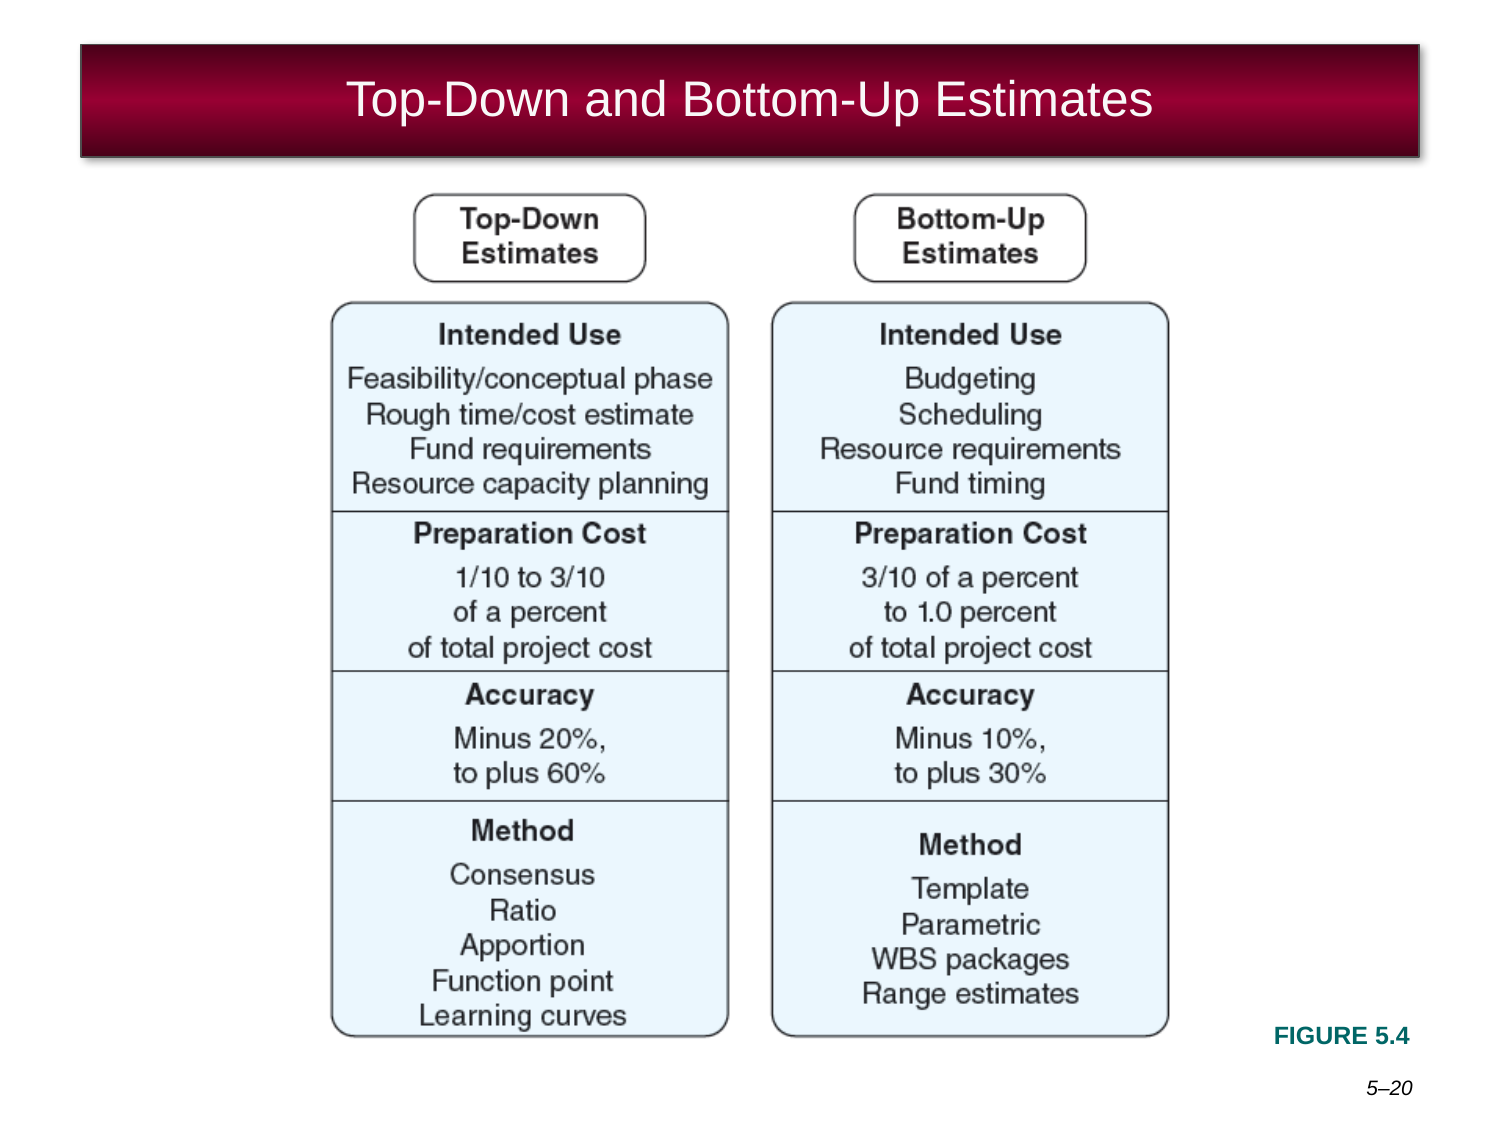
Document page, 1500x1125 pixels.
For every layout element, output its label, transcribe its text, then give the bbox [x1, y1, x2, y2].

slide_number 5–20 [1065, 1074, 1413, 1100]
title Top-Down and Bottom-Up Estimates [80, 44, 1420, 158]
picture [321, 187, 1179, 1043]
text_box FIGURE 5.4 [1215, 1012, 1425, 1058]
